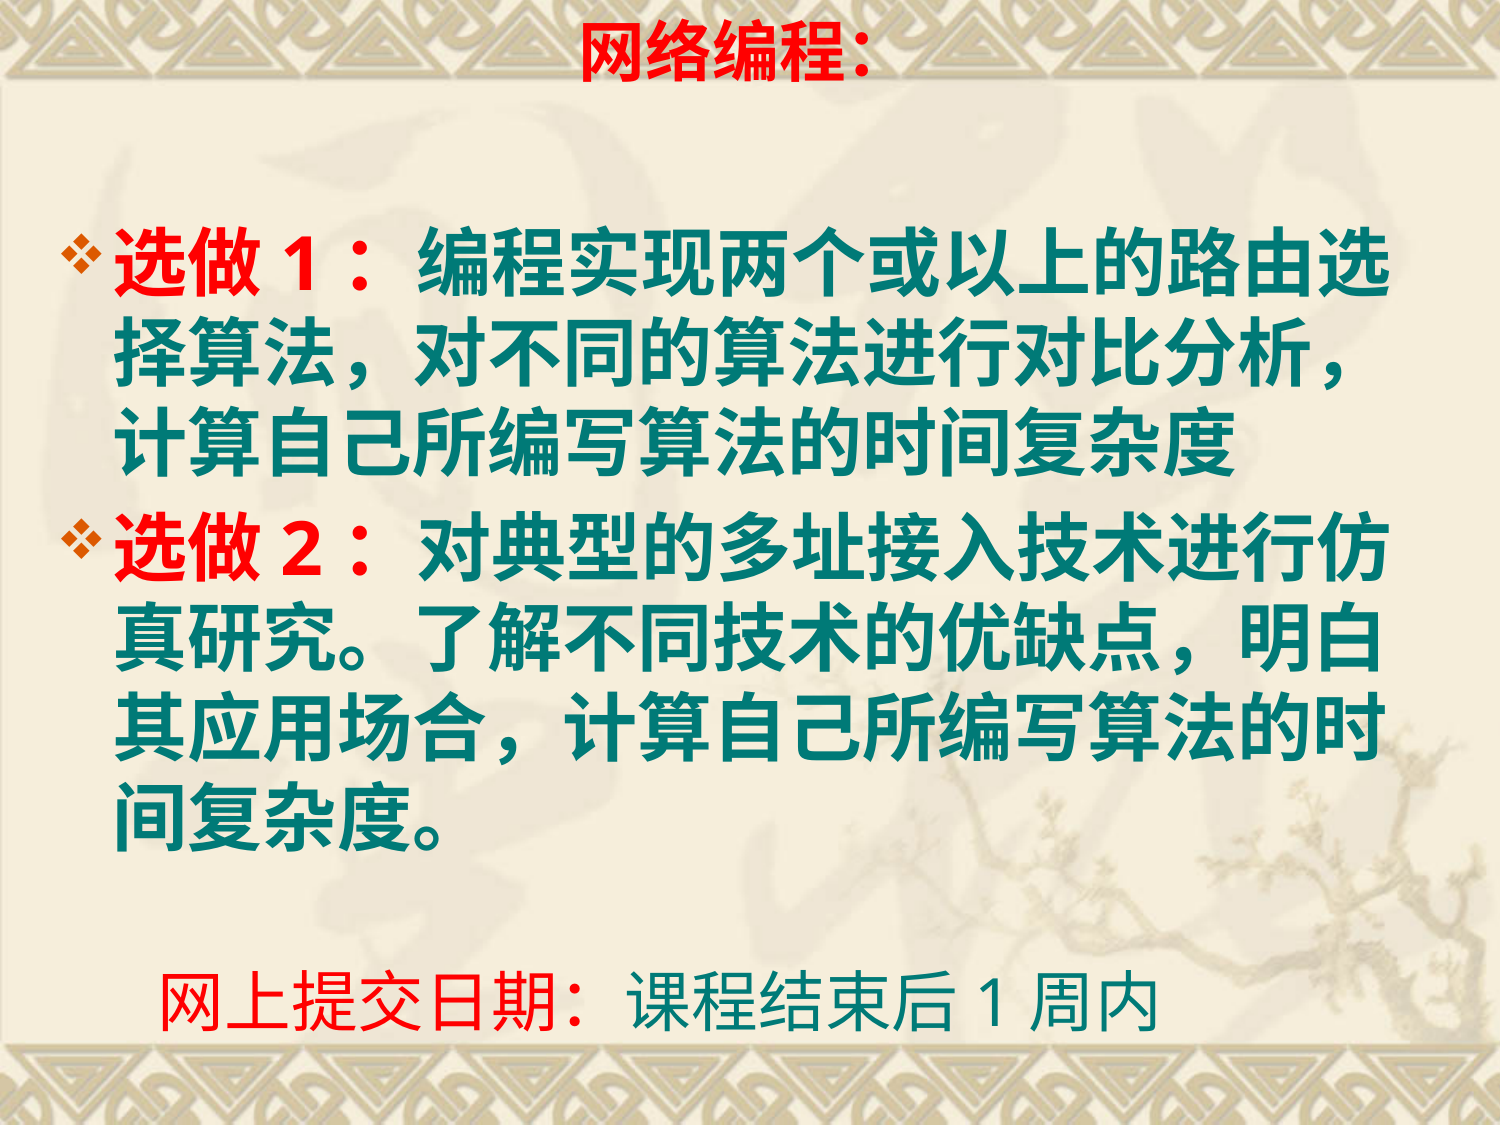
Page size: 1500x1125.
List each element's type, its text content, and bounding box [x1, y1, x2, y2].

list 选做1：编程实现两个或以上的路由选择算法，对不同的算法进行对比分析，计算自己所编写算法的时间复杂度 选做2：对典型的多址接入技术进行仿真研究。了解不同技术的优缺点，明白其应用场合，计算自己所编写算法的时间复杂度。 [41, 208, 1443, 1059]
text_box 网上提交日期：课程结束后1周内 [142, 952, 1178, 1047]
picture [0, 0, 1500, 1125]
title 网络编程： [5, 31, 1487, 150]
